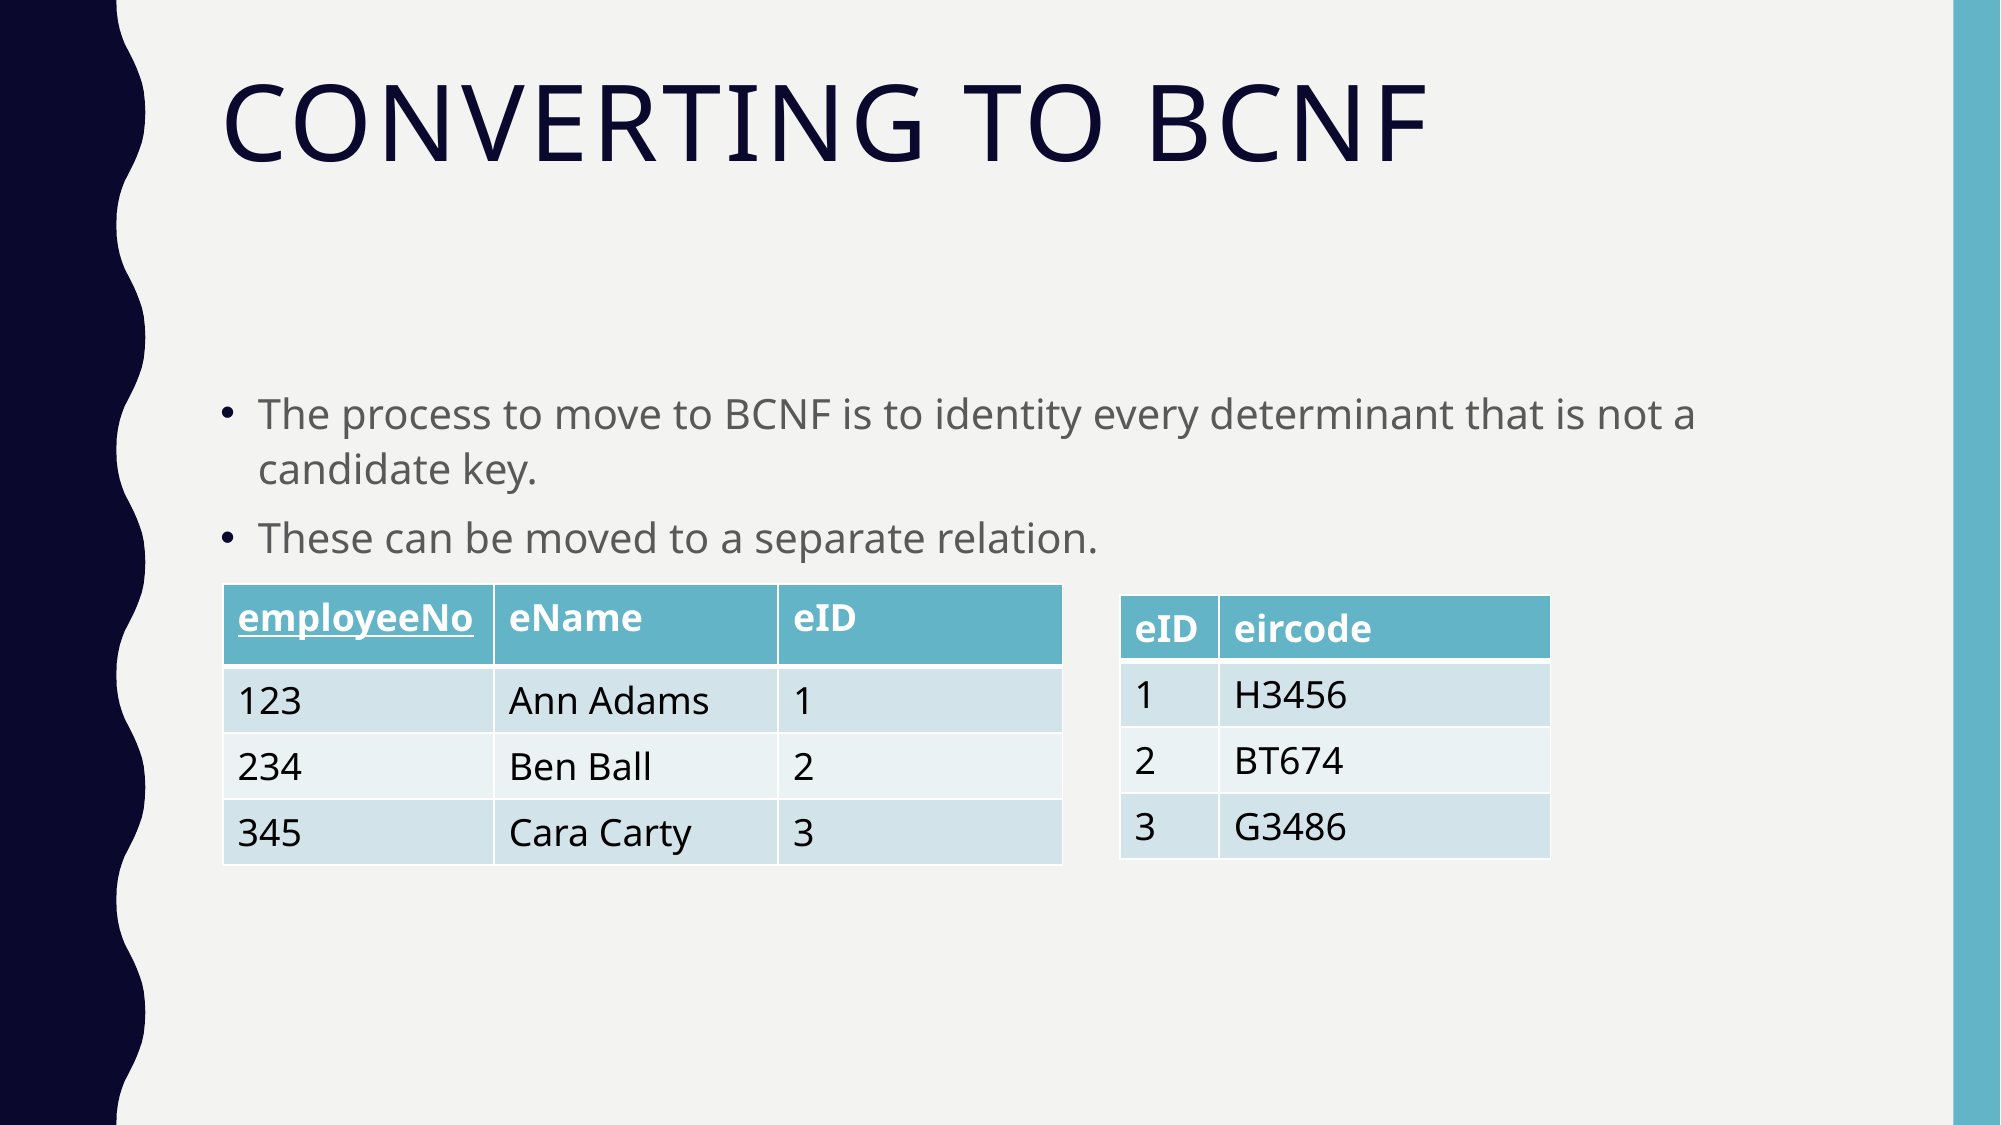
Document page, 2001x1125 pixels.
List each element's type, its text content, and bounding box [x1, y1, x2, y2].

list The process to move to BCNF is to identity every determinant that is not a candidate key. These can be moved to a separate relation. [205, 375, 1875, 965]
table_header eName [495, 585, 777, 664]
title Converting to bcnf [205, 62, 1875, 308]
table_header eircode [1220, 596, 1550, 658]
table_cell 1 [779, 669, 1062, 732]
table_cell Cara Carty [495, 800, 777, 864]
table_cell 234 [224, 734, 493, 798]
table_header eID [779, 585, 1062, 664]
table_cell Ann Adams [495, 669, 777, 732]
table_cell H3456 [1220, 664, 1550, 726]
table_header employeeNo [224, 585, 493, 664]
table_header eID [1121, 596, 1218, 658]
table_cell 3 [779, 800, 1062, 864]
table_cell Ben Ball [495, 734, 777, 798]
table_cell 3 [1121, 794, 1218, 858]
table_cell 2 [779, 734, 1062, 798]
table_cell BT674 [1220, 728, 1550, 792]
table_cell 345 [224, 800, 493, 864]
table_cell 123 [224, 669, 493, 732]
table_cell 2 [1121, 728, 1218, 792]
table_cell 1 [1121, 664, 1218, 726]
table_cell G3486 [1220, 794, 1550, 858]
